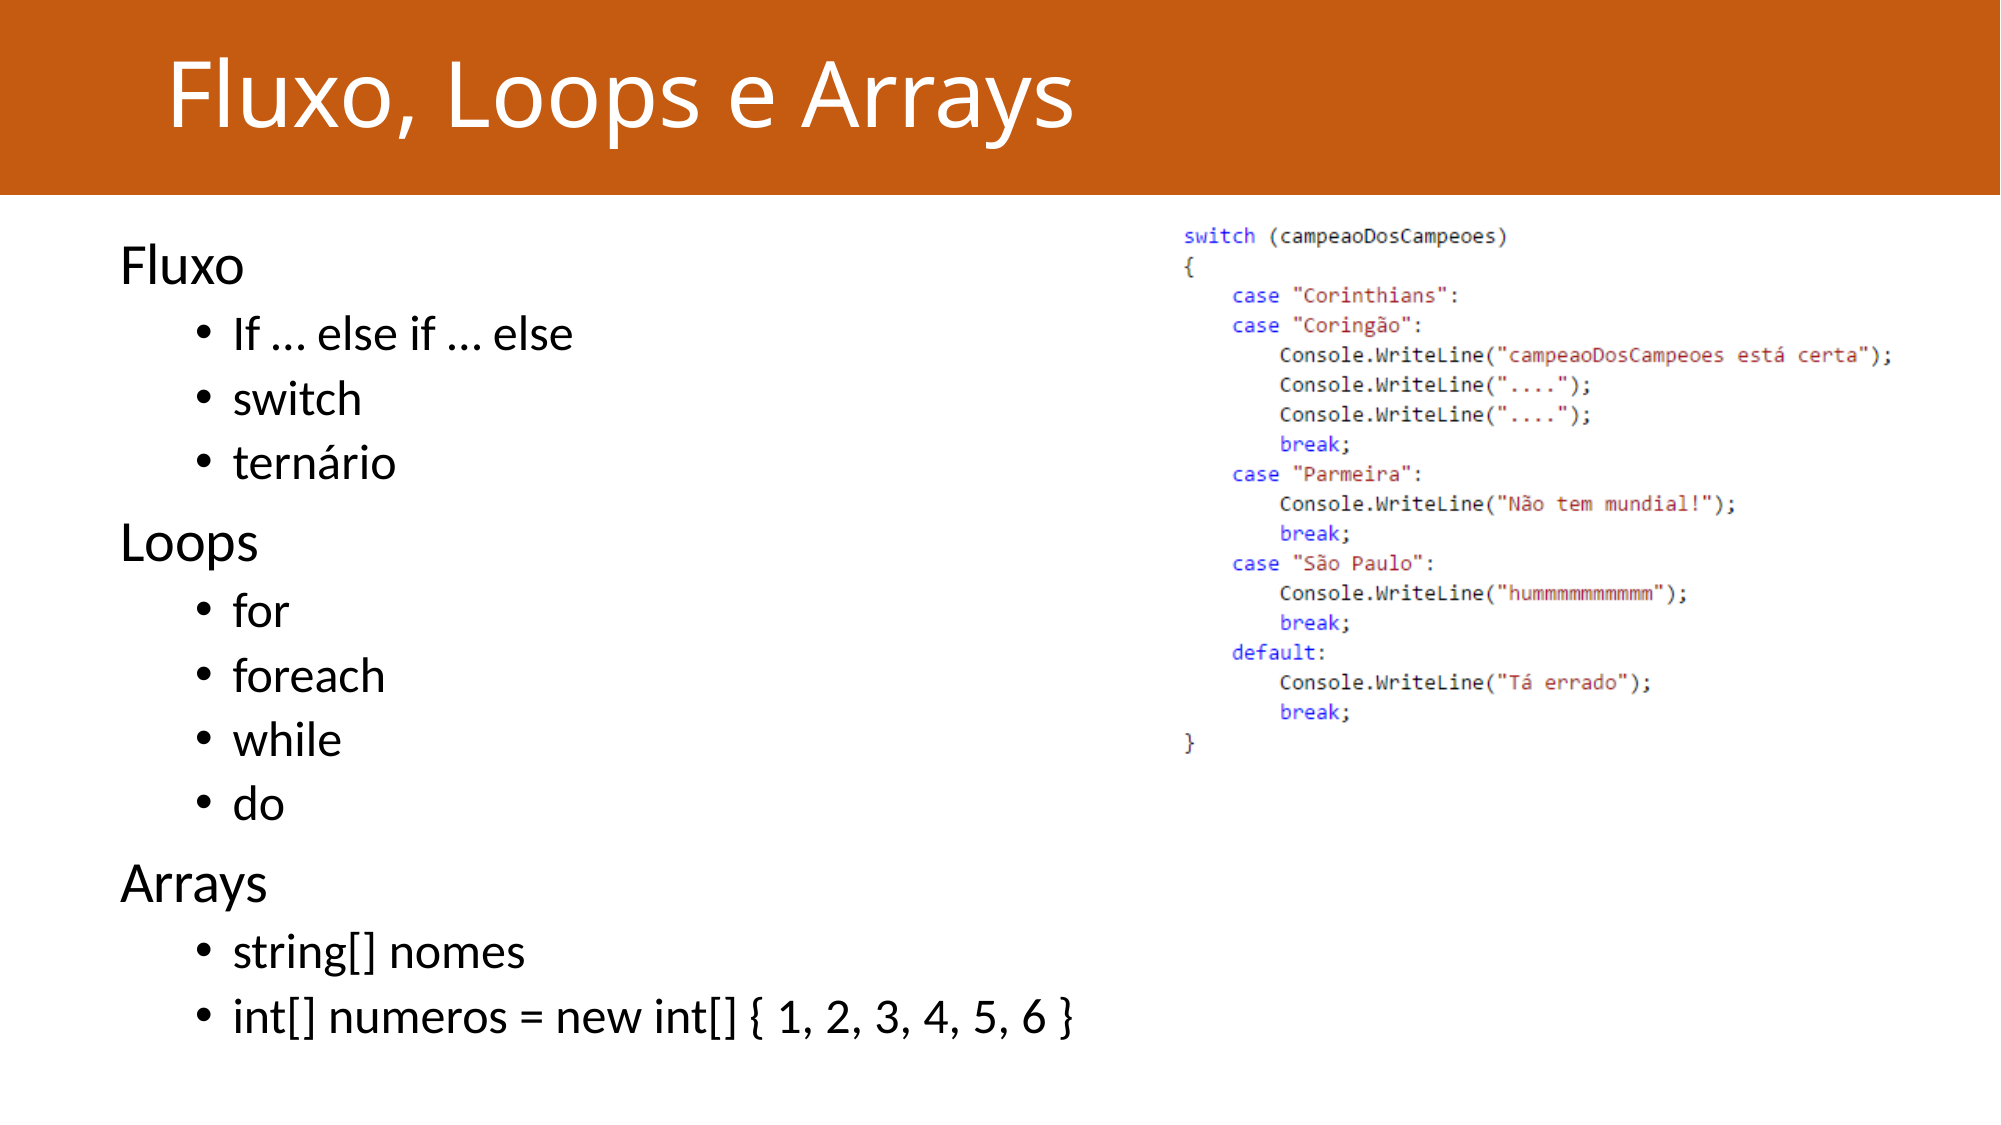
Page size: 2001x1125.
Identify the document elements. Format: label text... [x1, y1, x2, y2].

title Fluxo, Loops e Arrays [0, 0, 2000, 195]
picture [1169, 226, 1902, 768]
text_box Fluxo If … else if … else switch ternário Loops for foreach while do Arrays string[] nomes int[] numeros = new int[] { 1, 2, 3, 4, 5, 6 } [105, 227, 1102, 1082]
